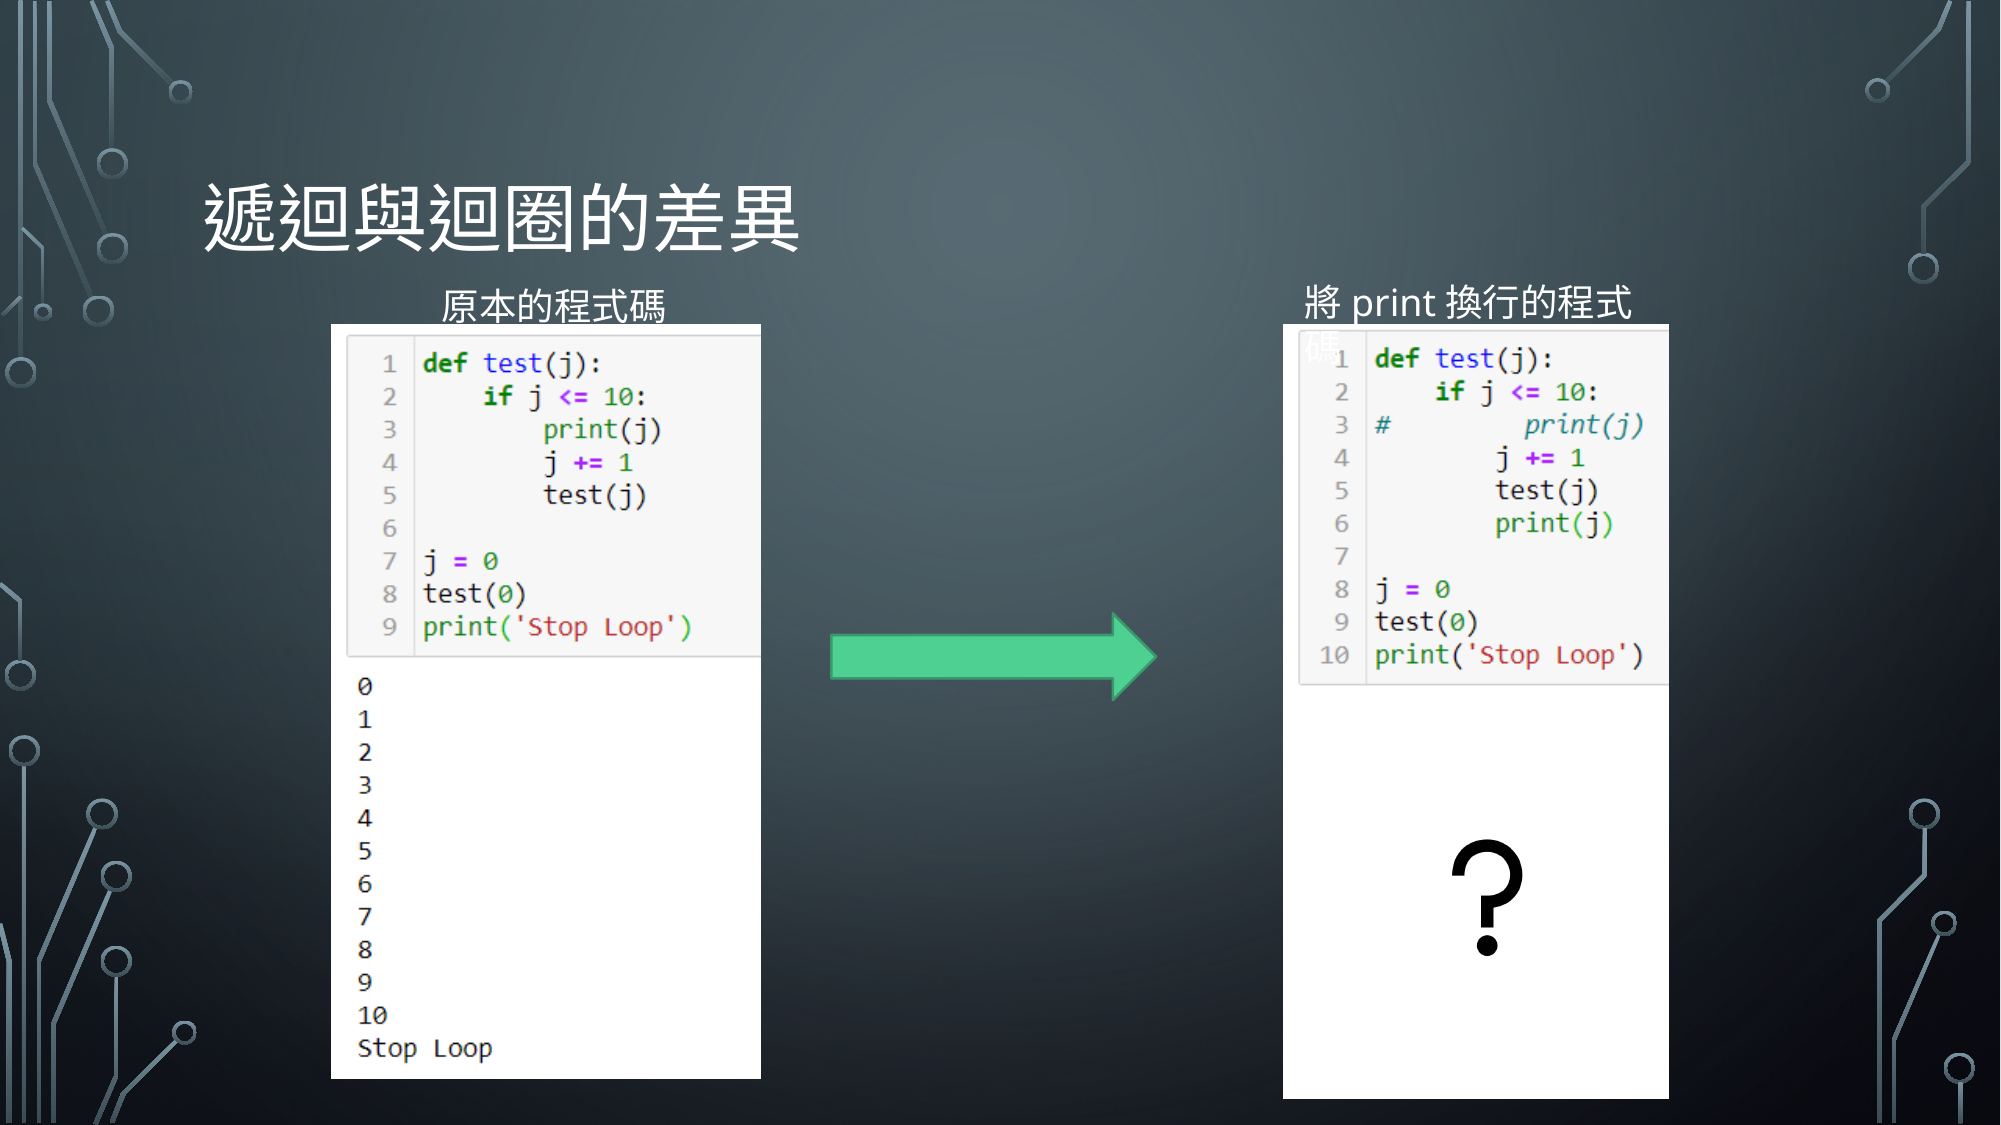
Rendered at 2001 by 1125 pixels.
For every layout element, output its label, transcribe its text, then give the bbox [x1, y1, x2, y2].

text_box 將print換行的程式碼 [1290, 271, 1662, 324]
title 遞迴與迴圈的差異 [187, 101, 1813, 344]
picture [1282, 324, 1670, 1099]
text_box [830, 612, 1158, 702]
picture [330, 324, 761, 1079]
text_box 原本的程式碼 [427, 275, 691, 324]
